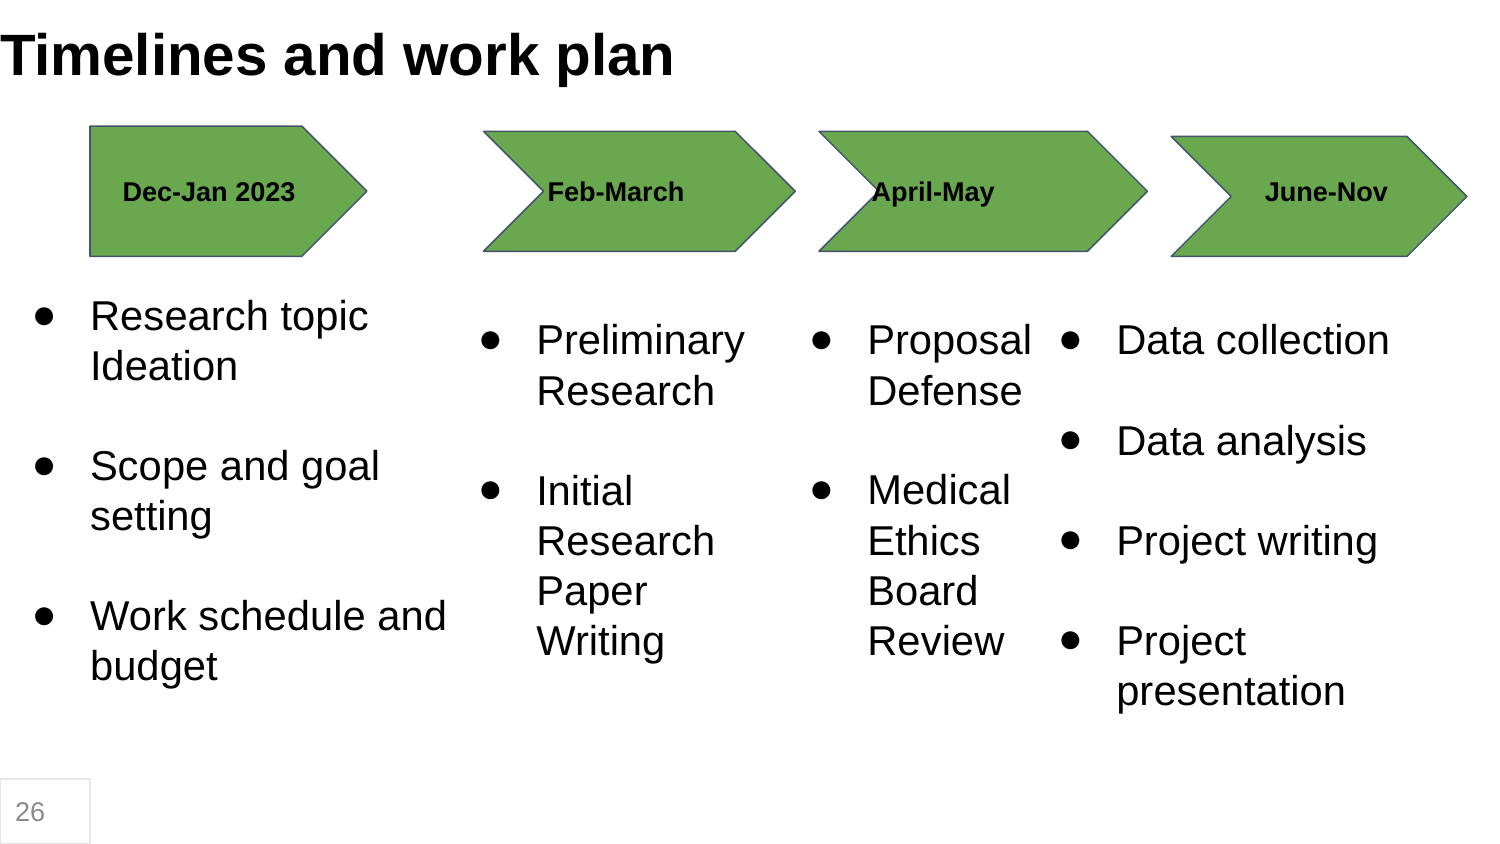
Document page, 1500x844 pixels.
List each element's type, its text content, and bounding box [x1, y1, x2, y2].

text_box [1171, 136, 1430, 159]
text_box Preliminary Research Initial Research Paper Writing [446, 298, 800, 739]
text_box June-Nov [1193, 159, 1459, 223]
text_box [483, 131, 796, 252]
text_box [1171, 223, 1441, 257]
text_box Data collection Data analysis Project writing Project presentation [1026, 298, 1452, 729]
text_box [818, 131, 1148, 252]
subtitle Timelines and work plan [0, 0, 1500, 109]
text_box Proposal Defense Medical Ethics Board Review [777, 298, 1026, 709]
text_box Research topic Ideation Scope and goal setting Work schedule and budget [0, 273, 484, 764]
text_box [1459, 188, 1467, 205]
text_box Feb-March [507, 159, 725, 223]
text_box April-May [800, 159, 1066, 223]
text_box Dec-Jan 2023 [89, 159, 328, 223]
text_box [90, 126, 367, 257]
slide_number 26 [0, 779, 90, 844]
